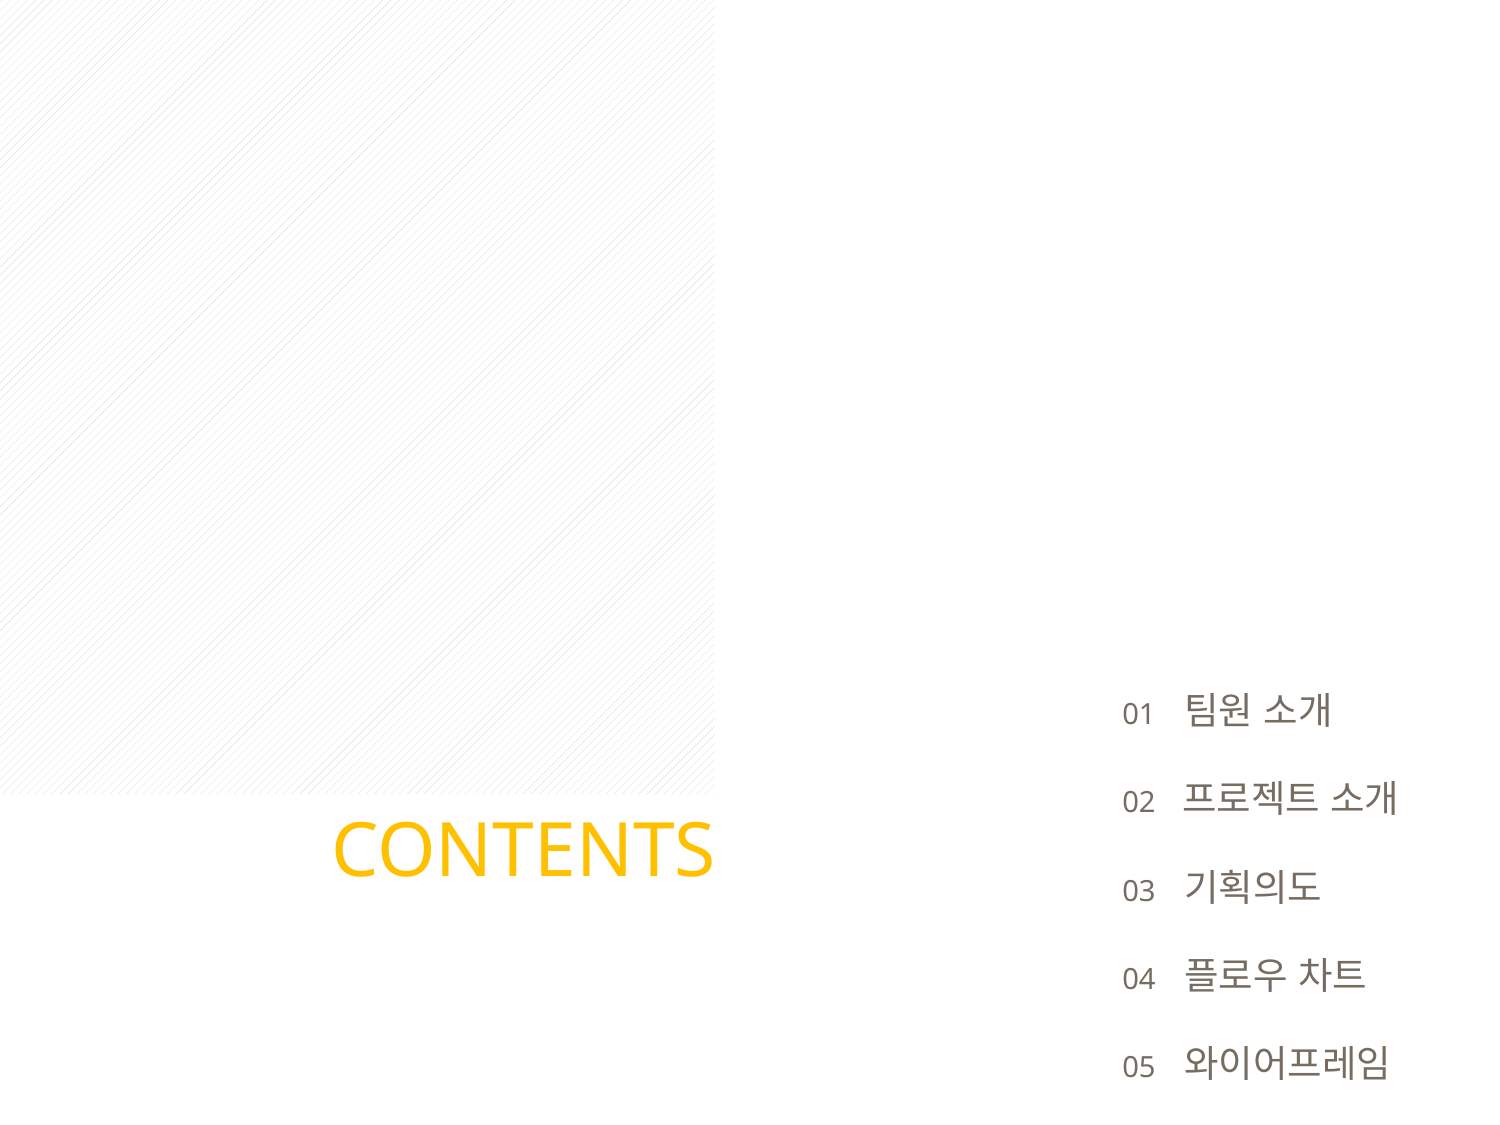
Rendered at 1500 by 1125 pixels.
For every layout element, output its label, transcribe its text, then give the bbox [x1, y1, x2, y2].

text_box 01 팀원 소개 02 프로젝트 소개 03 기획의도 04 플로우 차트 05 와이어프레임 [1107, 656, 1415, 1125]
